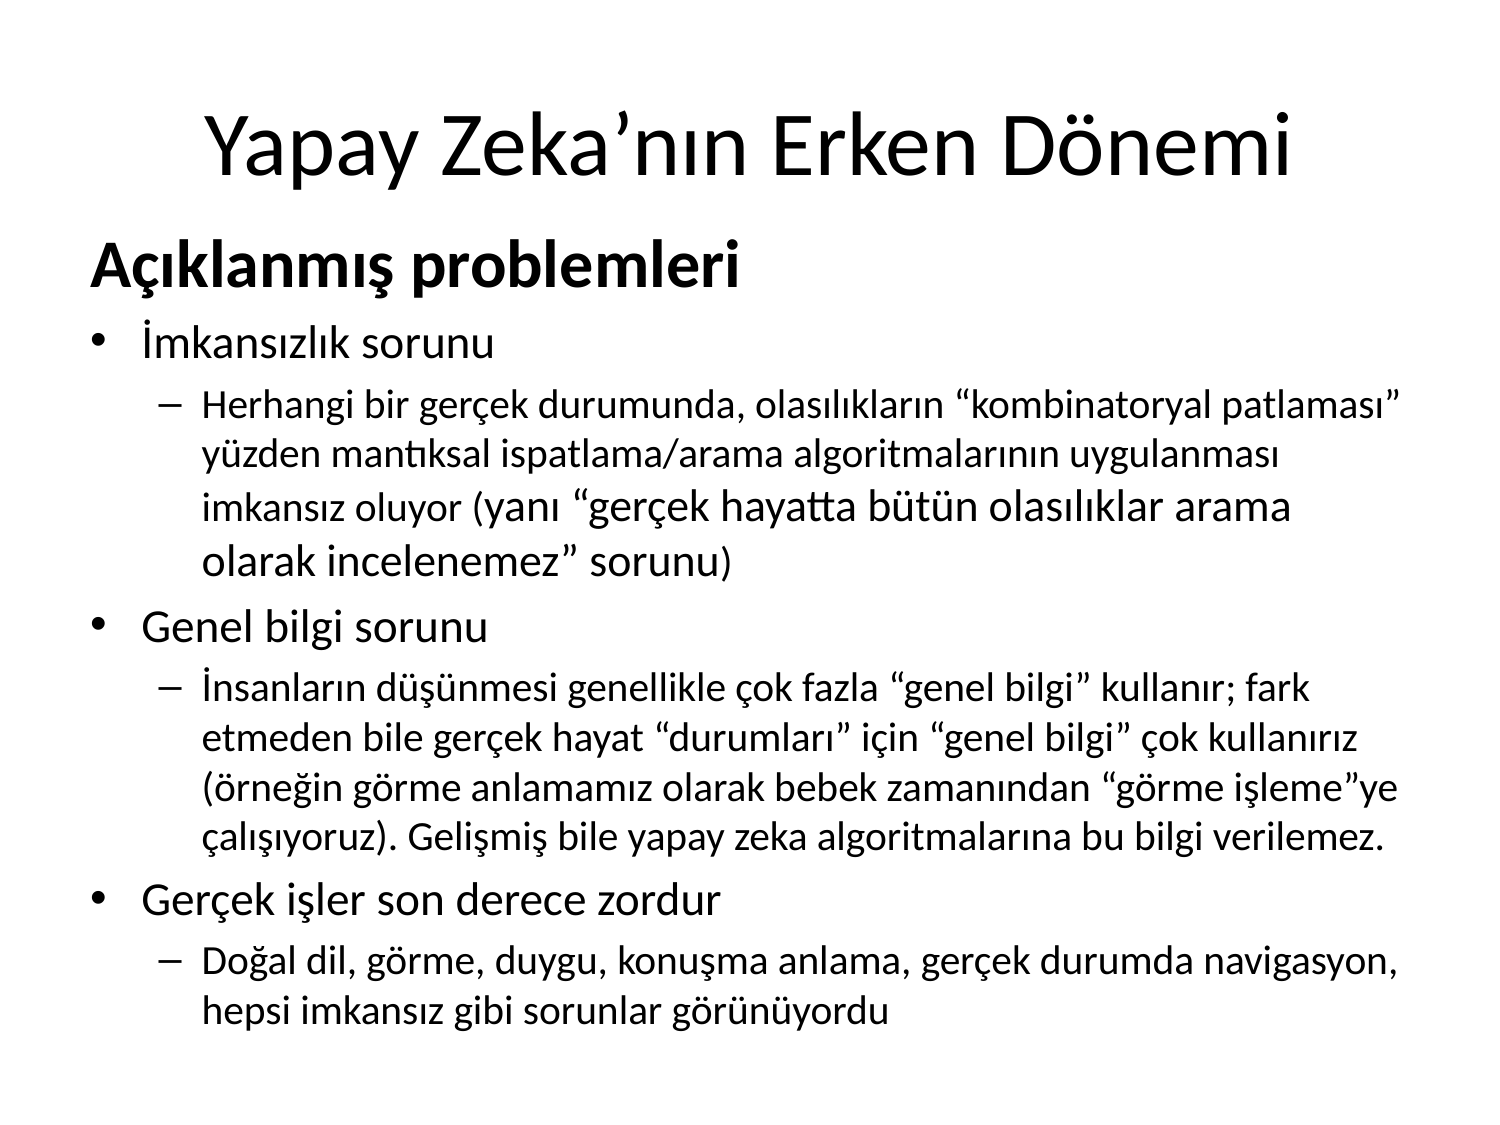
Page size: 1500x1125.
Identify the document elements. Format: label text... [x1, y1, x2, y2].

list Açıklanmış problemleri İmkansızlık sorunu Herhangi bir gerçek durumunda, olasılıkların “kombinatoryal patlaması” yüzden mantıksal ispatlama/arama algoritmalarının uygulanması imkansız oluyor (yanı “gerçek hayatta bütün olasılıklar arama olarak incelenemez” sorunu) Genel bilgi sorunu İnsanların düşünmesi genellikle çok fazla “genel bilgi” kullanır; fark etmeden bile gerçek hayat “durumları” için “genel bilgi” çok kullanırız (örneğin görme anlamamız olarak bebek zamanından “görme işleme”ye çalışıyoruz). Gelişmiş bile yapay zeka algoritmalarına bu bilgi verilemez. Gerçek işler son derece zordur Doğal dil, görme, duygu, konuşma anlama, gerçek durumda navigasyon, hepsi imkansız gibi sorunlar görünüyordu [75, 212, 1425, 1088]
title Yapay Zeka’nın Erken Dönemi [75, 45, 1425, 212]
